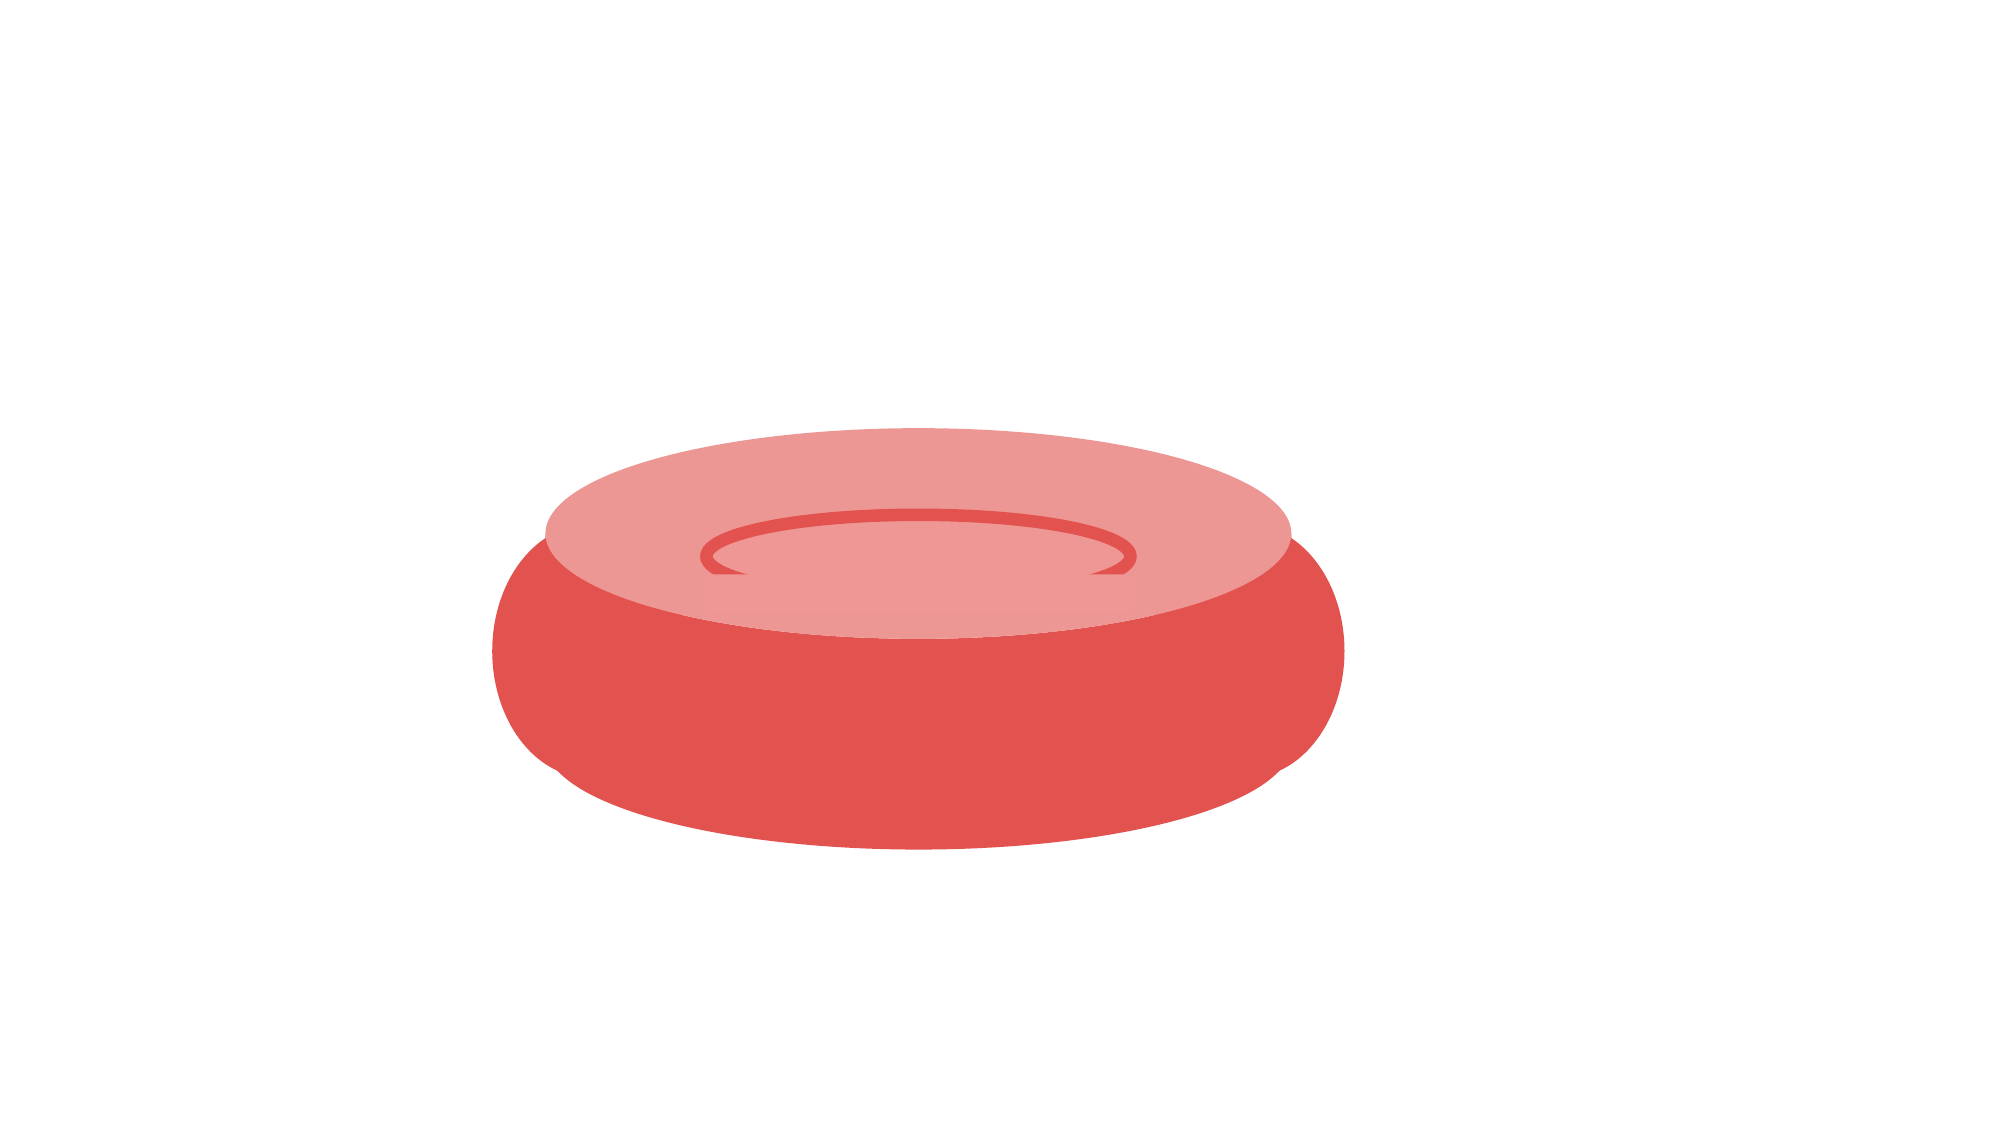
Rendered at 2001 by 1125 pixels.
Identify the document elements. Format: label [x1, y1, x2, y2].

text_box [492, 428, 1345, 850]
